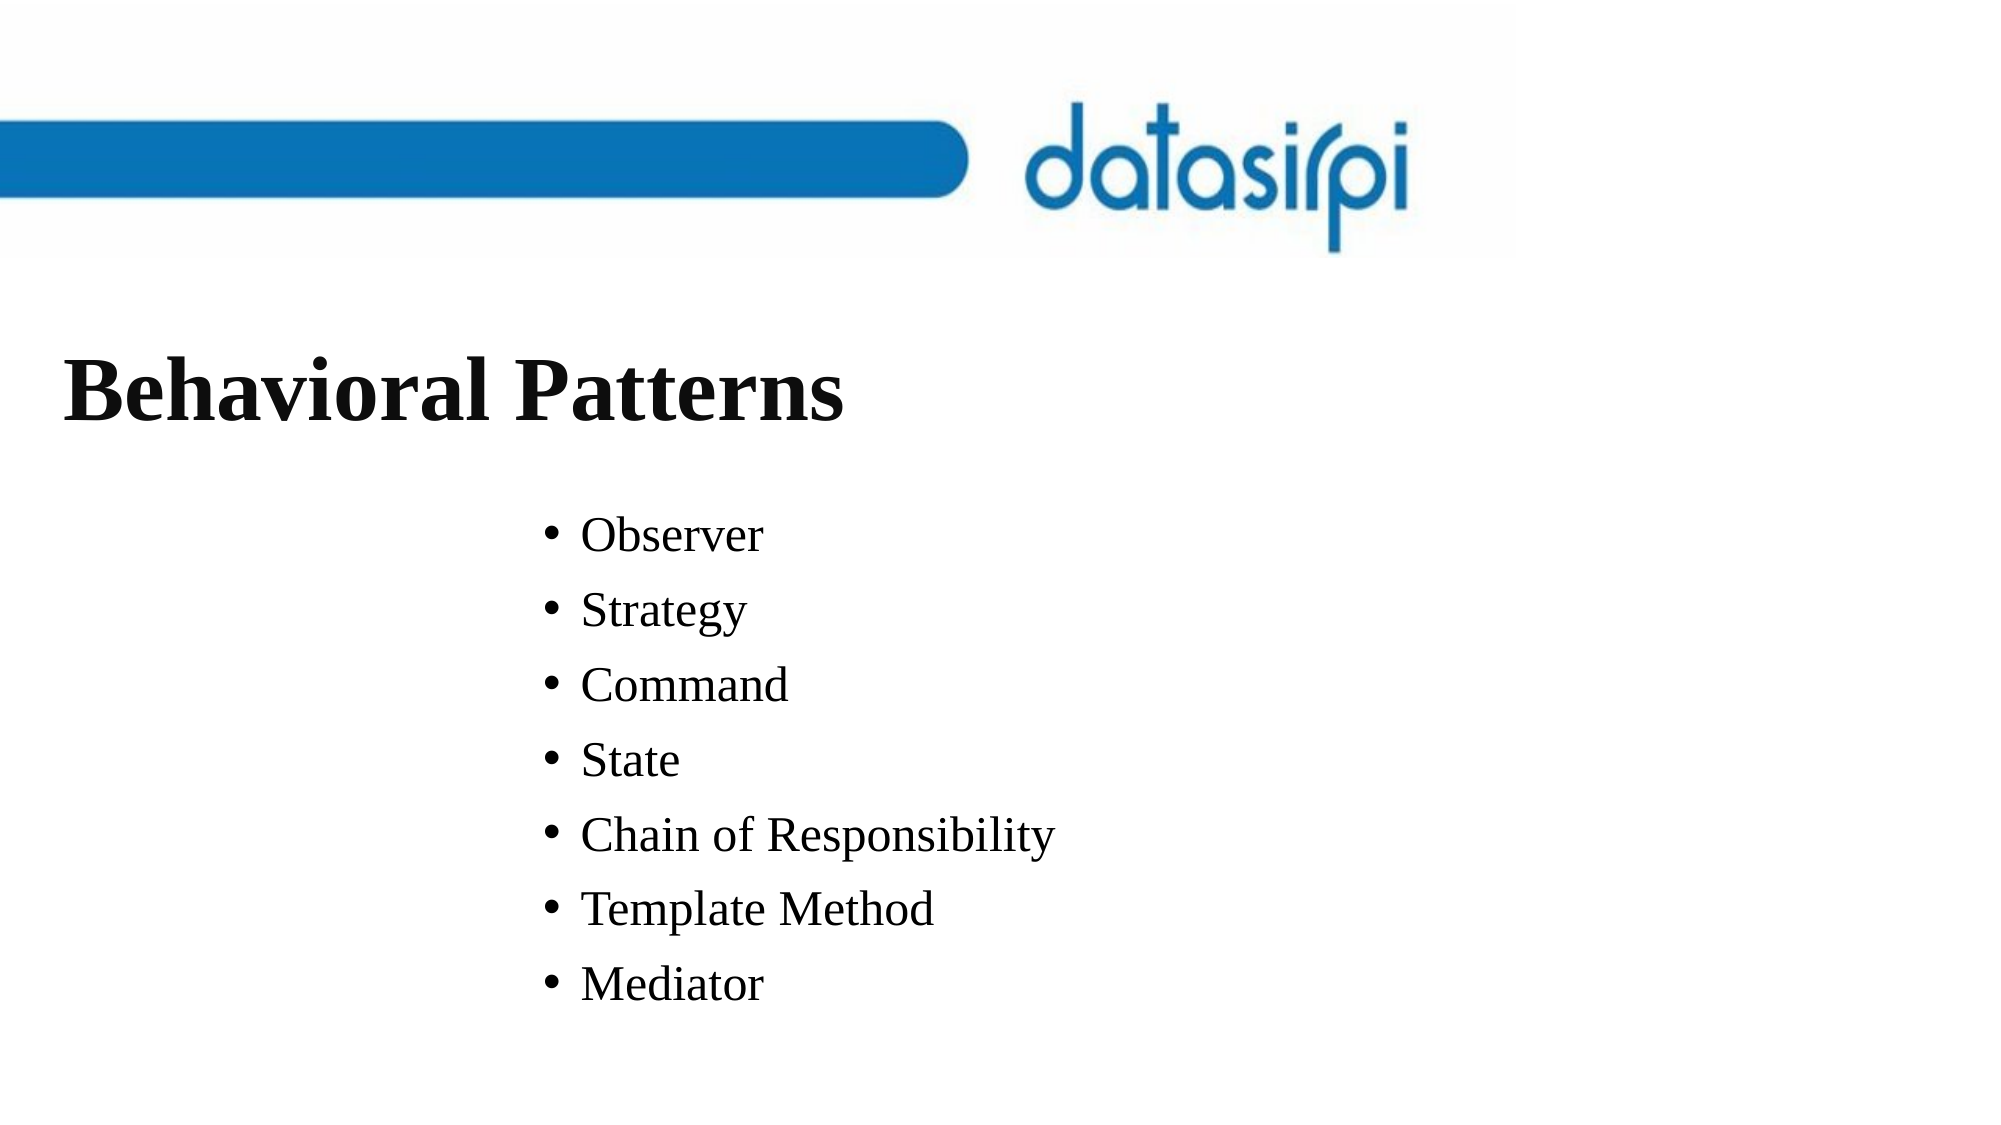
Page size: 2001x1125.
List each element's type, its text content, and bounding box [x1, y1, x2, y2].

list Observer Strategy Command State Chain of Responsibility Template Method Mediator [528, 501, 2000, 1125]
title Behavioral Patterns [48, 281, 1774, 500]
picture [0, 4, 1517, 259]
